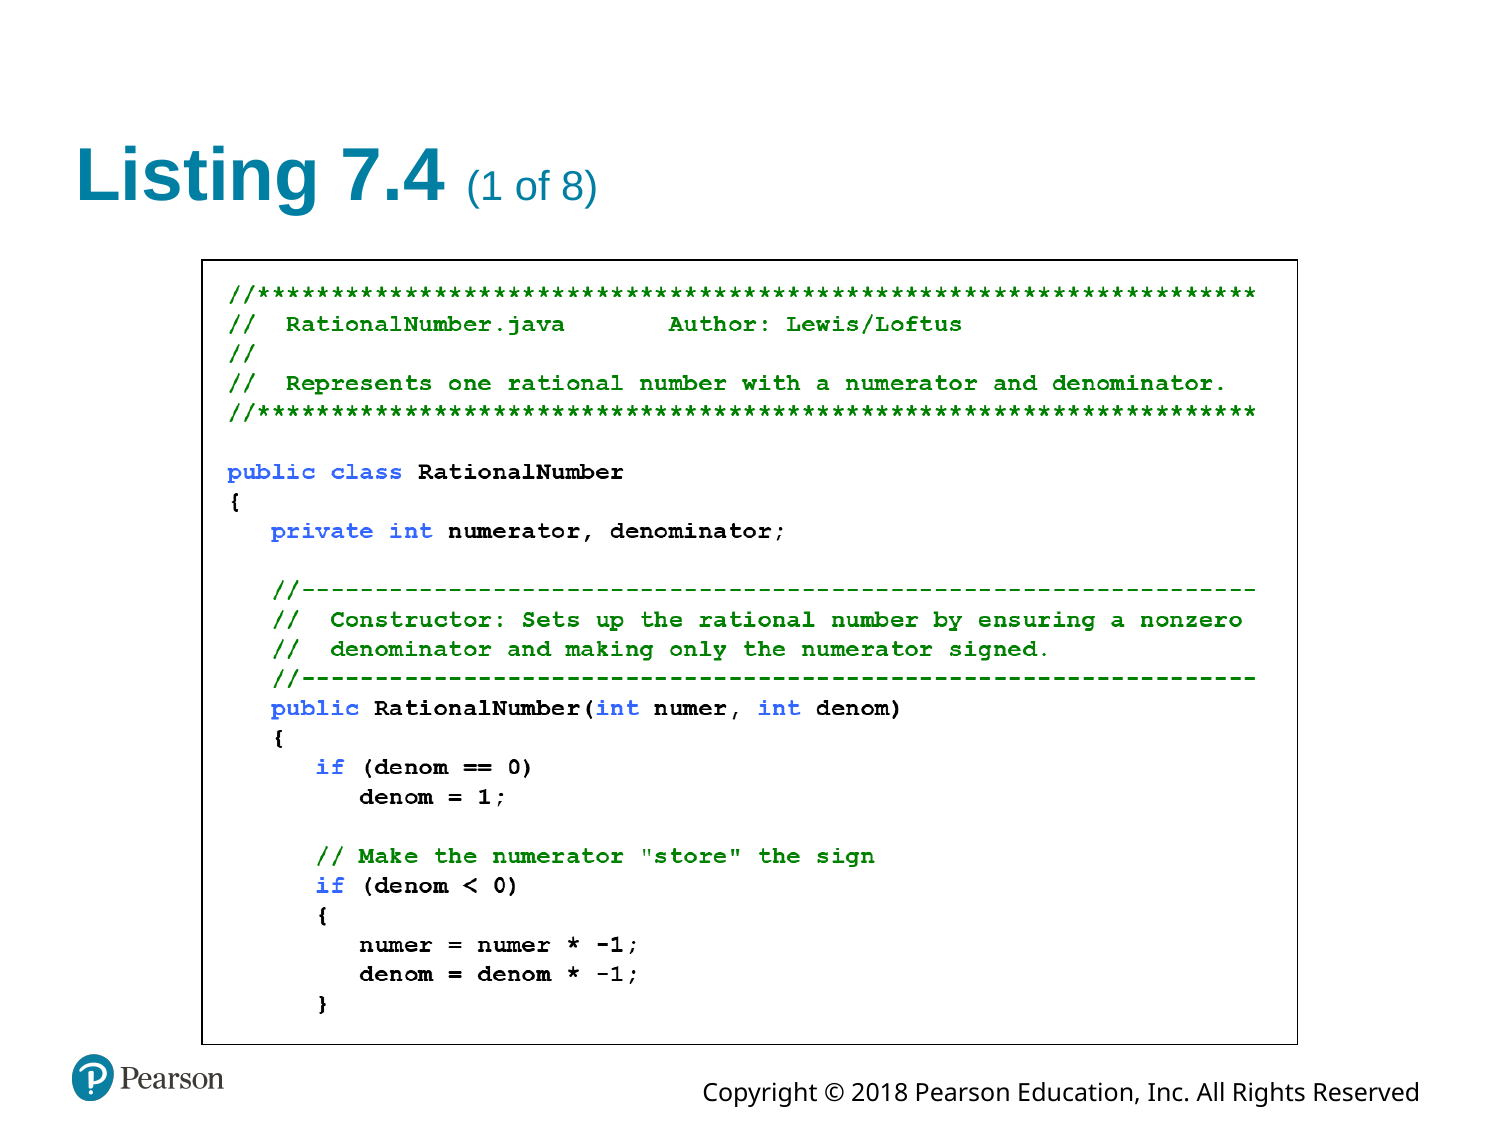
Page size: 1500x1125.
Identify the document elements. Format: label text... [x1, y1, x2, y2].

picture [201, 259, 1299, 1046]
title Listing 7.4 (1 of 8) [75, 35, 1425, 216]
picture [72, 1054, 88, 1070]
picture [72, 1087, 83, 1101]
picture [98, 1054, 224, 1101]
picture [80, 1063, 106, 1088]
